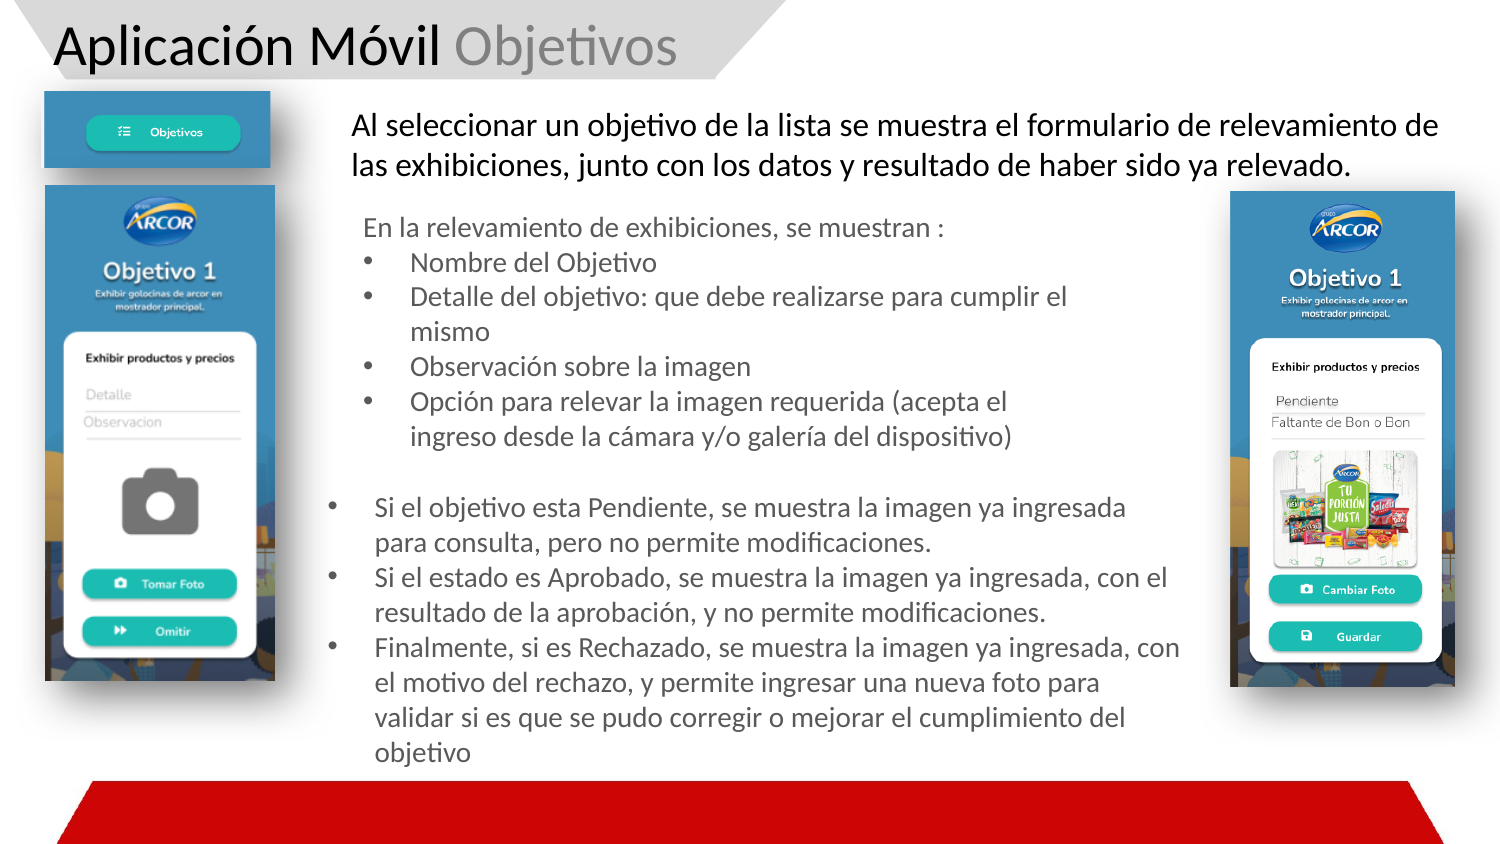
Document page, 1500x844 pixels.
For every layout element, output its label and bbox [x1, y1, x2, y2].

picture [0, 0, 1500, 844]
text_box [5, 0, 798, 80]
